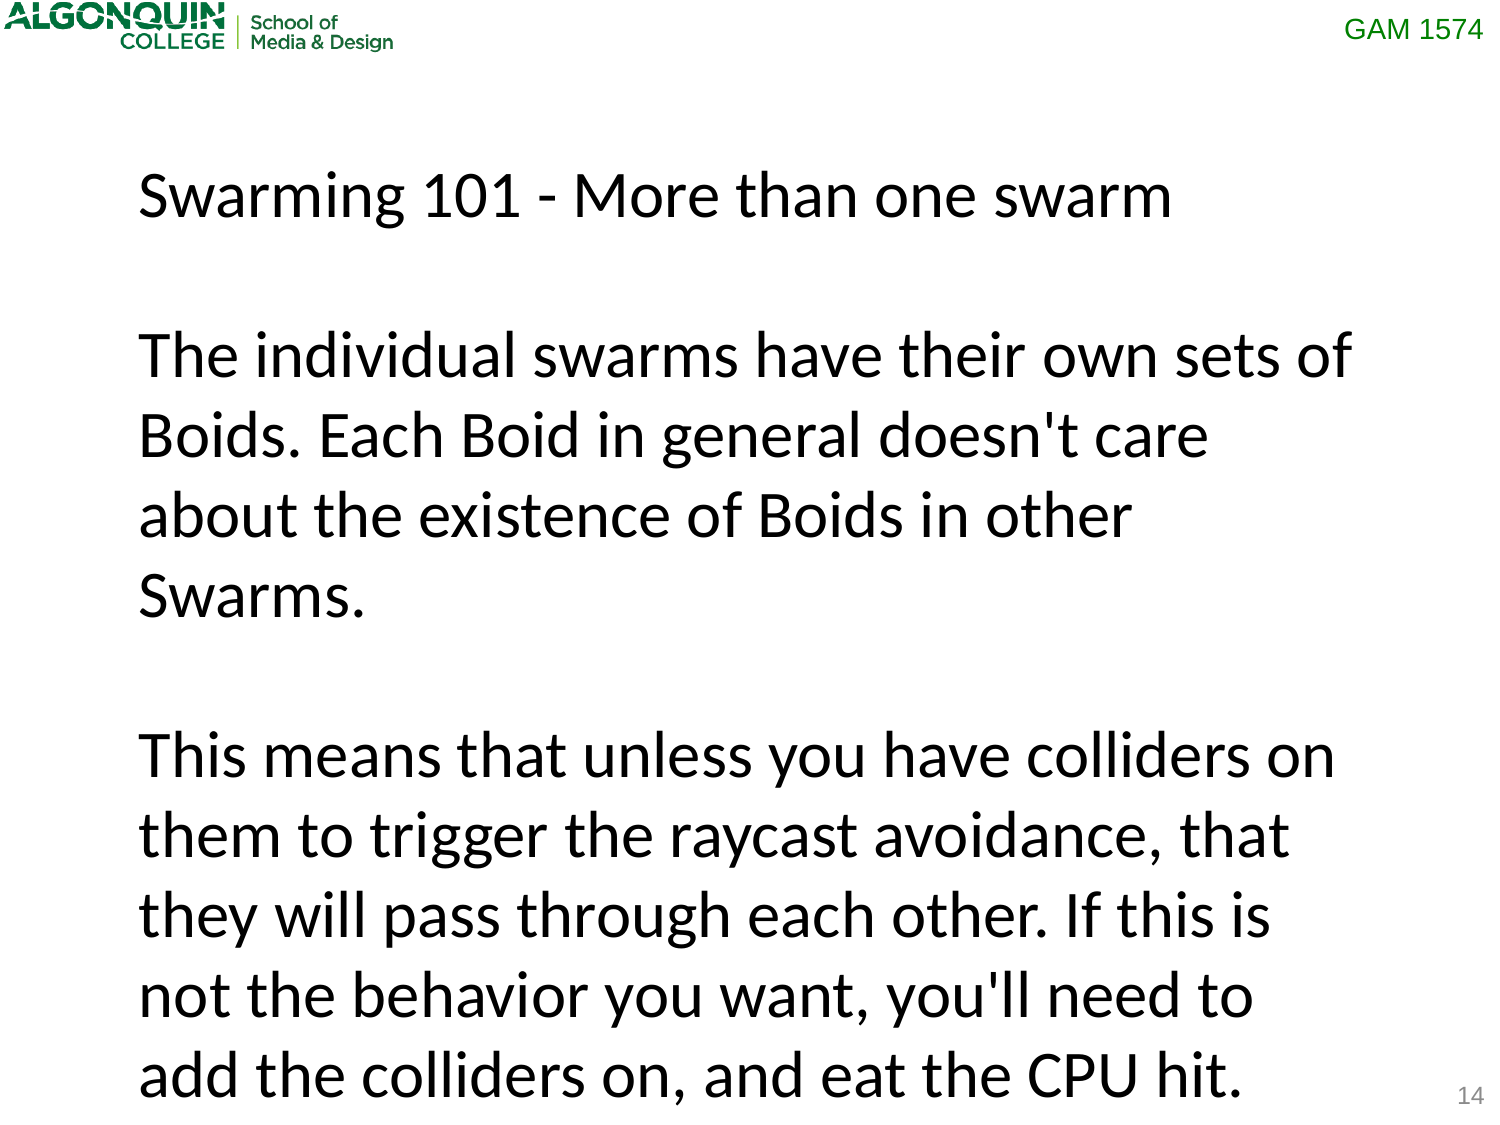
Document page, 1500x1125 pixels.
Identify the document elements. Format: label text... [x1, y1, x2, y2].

text_box Swarming 101 - More than one swarm The individual swarms have their own sets of Boids. Each Boid in general doesn't care about the existence of Boids in other Swarms. This means that unless you have colliders on them to trigger the raycast avoidance, that they will pass through each other. If this is not the behavior you want, you'll need to add the colliders on, and eat the CPU hit. [124, 143, 1376, 1118]
slide_number 14 [1149, 1065, 1500, 1125]
picture [0, 0, 399, 54]
